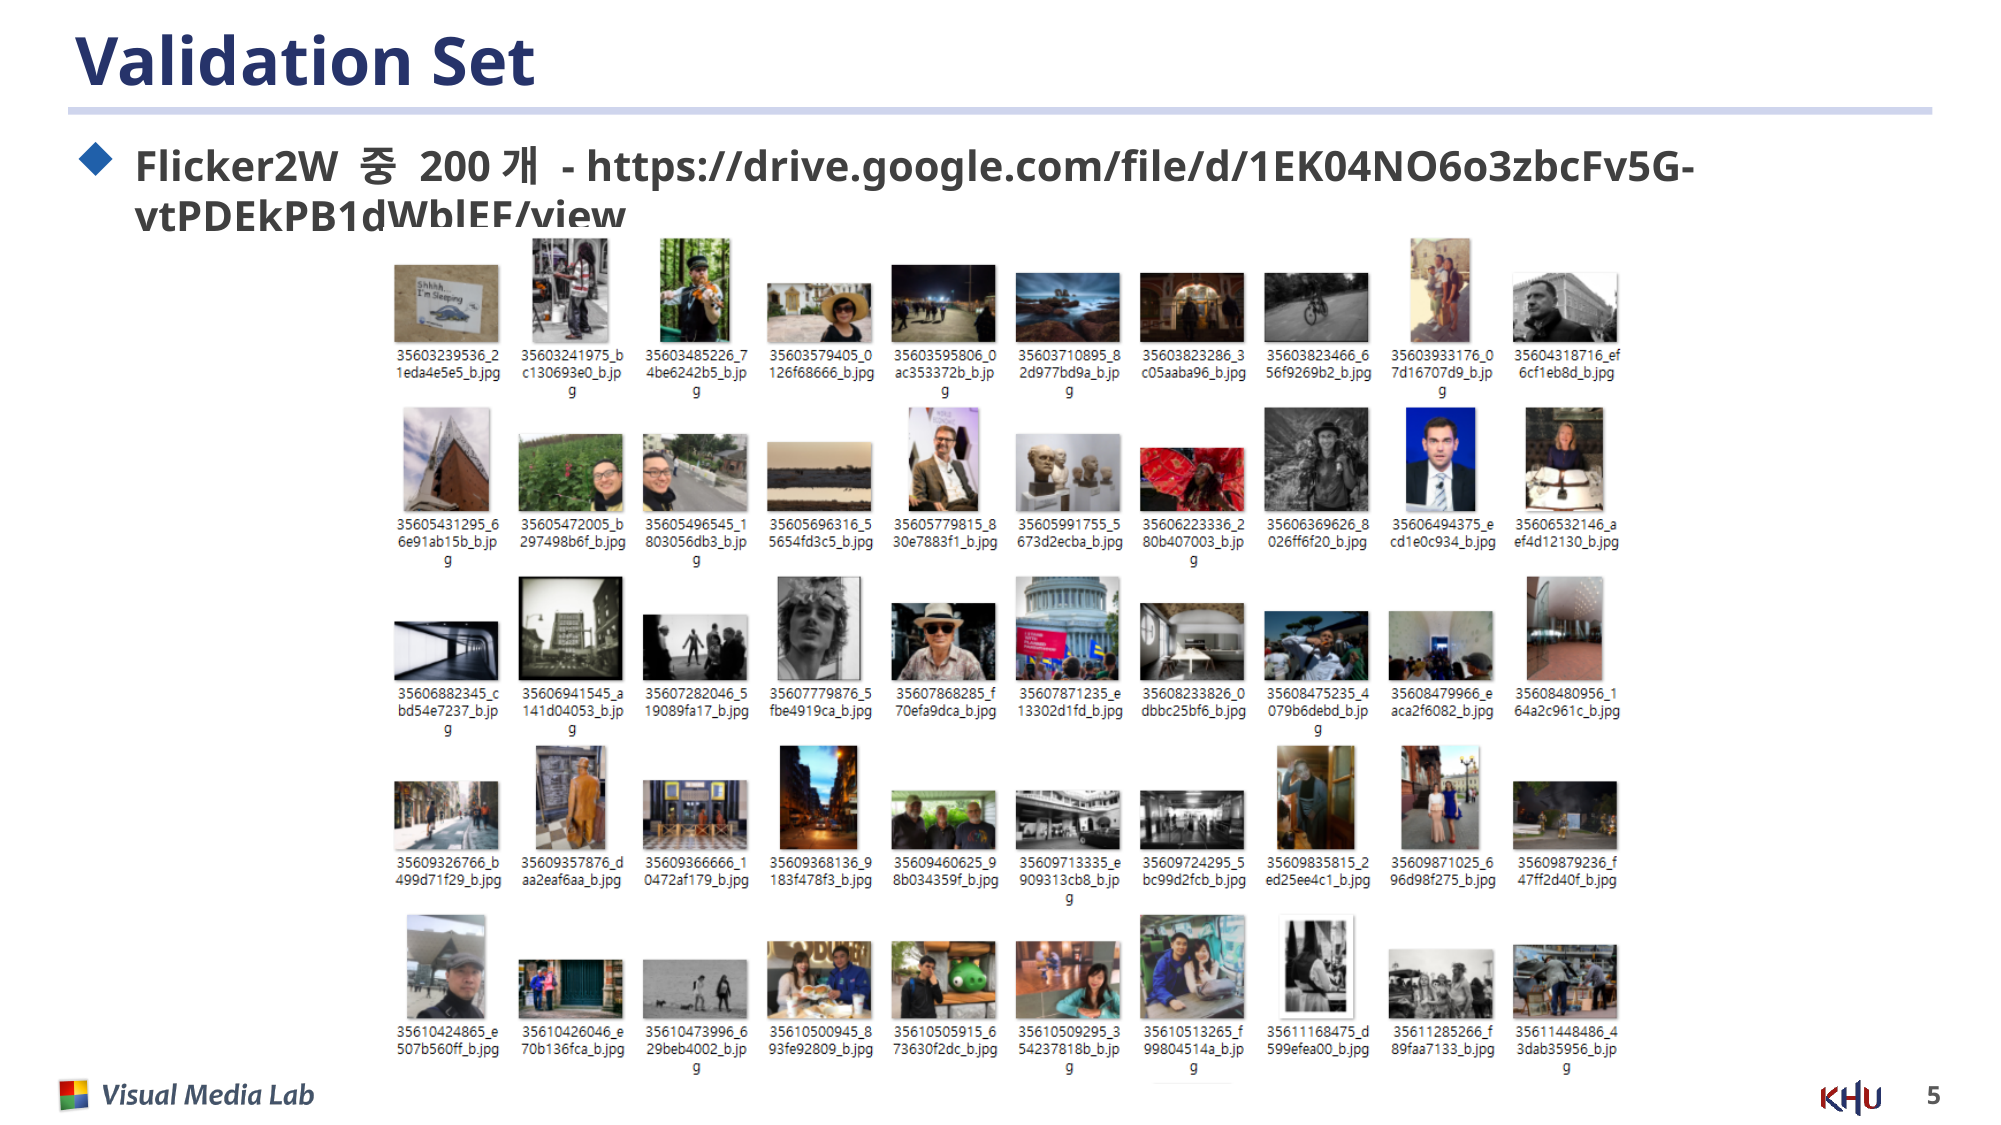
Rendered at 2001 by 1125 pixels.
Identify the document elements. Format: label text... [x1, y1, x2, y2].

picture [55, 1076, 333, 1114]
title Validation Set [60, 19, 1945, 109]
list Flicker2W 중 200개 - https://drive.google.com/file/d/1EK04NO6o3zbcFv5G-vtPDEkPB1dWblEF/view [60, 132, 1945, 1067]
picture [383, 227, 1626, 1084]
picture [1821, 1080, 1881, 1116]
